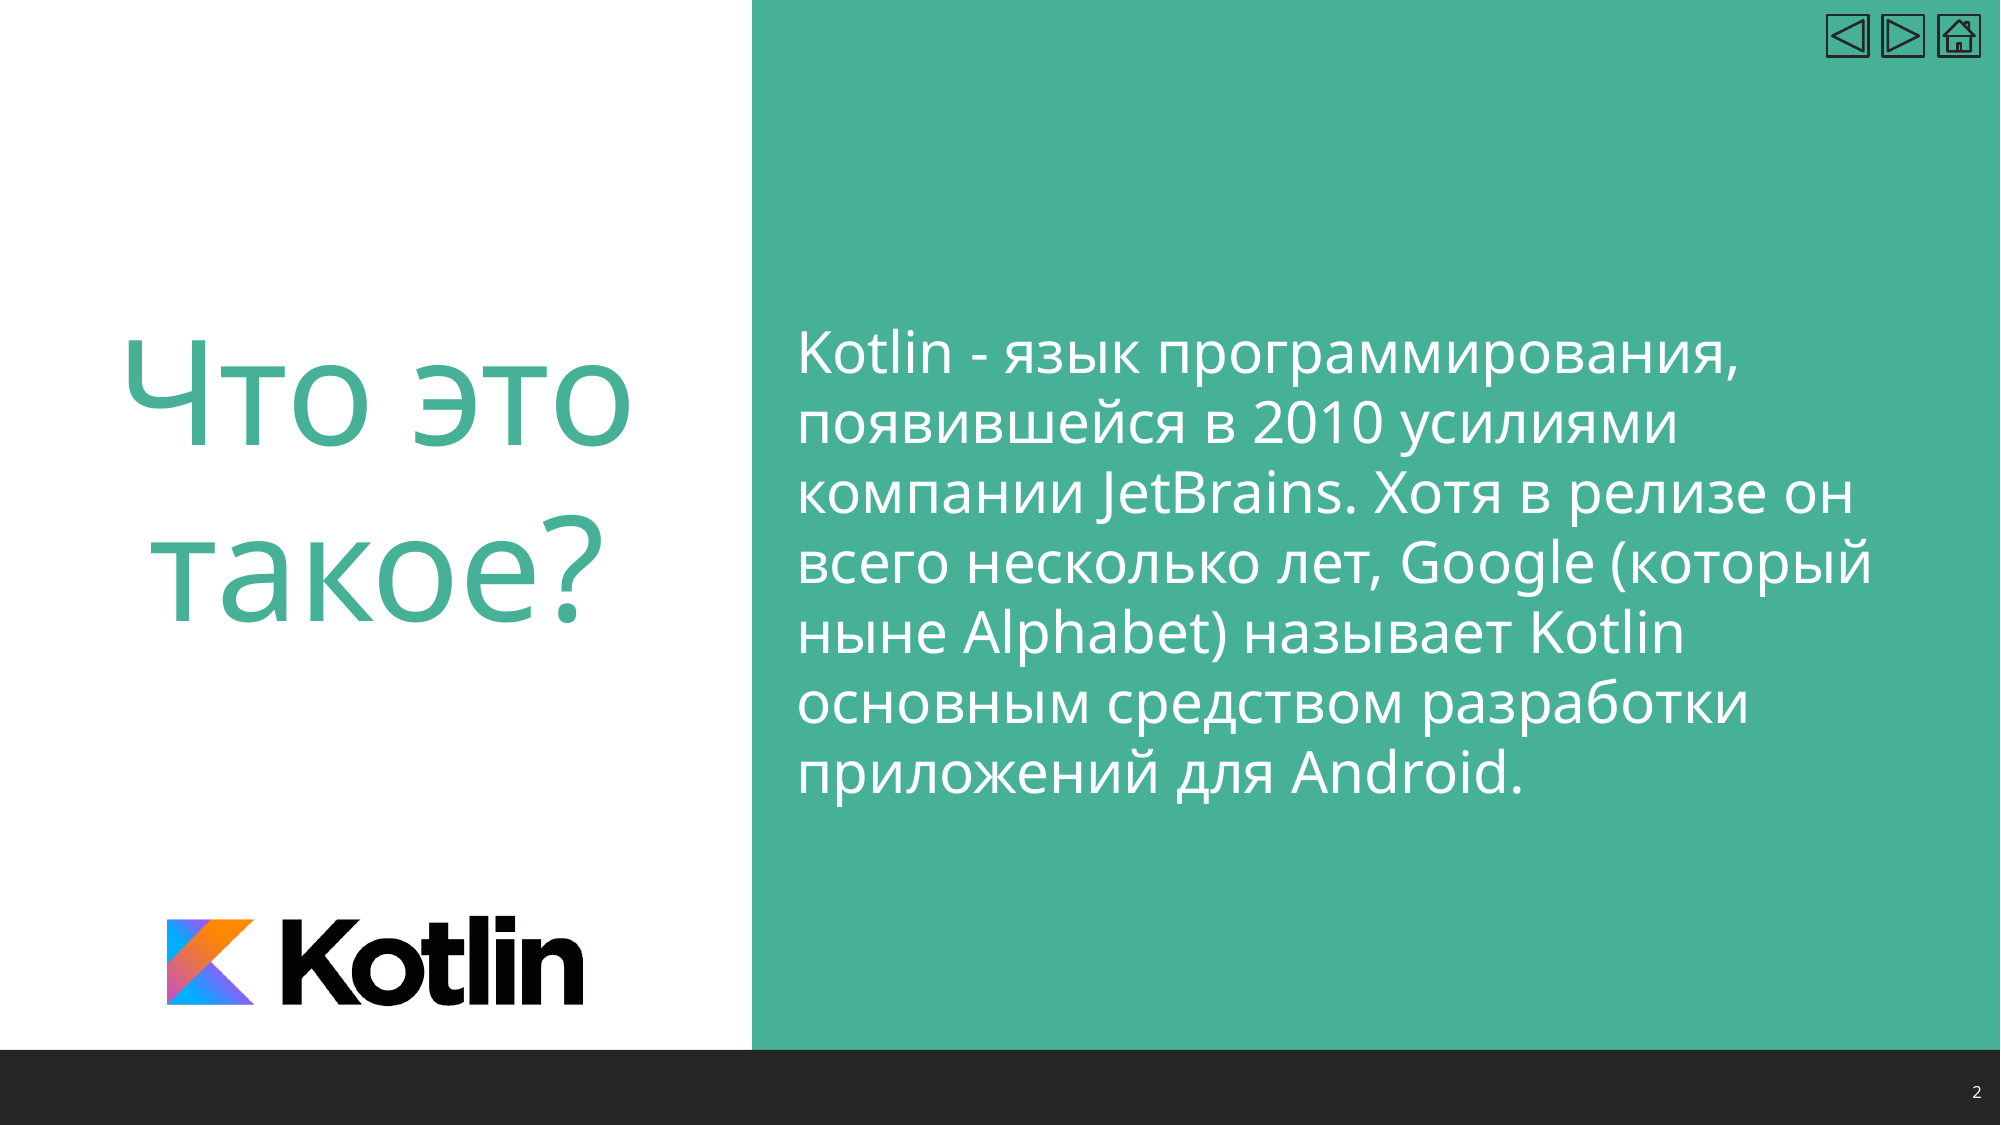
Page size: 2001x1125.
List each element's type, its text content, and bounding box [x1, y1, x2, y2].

text_box Kotlin - язык программирования, появившейся в 2010 усилиями компании JetBrains. Хотя в релизе он всего несколько лет, Google (который ныне Alphabet) называет Kotlin основным средством разработки приложений для Android. [781, 307, 1958, 813]
text_box [1881, 14, 1925, 58]
text_box [1937, 14, 1981, 58]
text_box [0, 0, 751, 1049]
title Что это такое? [85, 233, 669, 717]
text_box [1826, 14, 1870, 58]
picture [149, 740, 601, 1125]
text_box [608, 1049, 2000, 1125]
slide_number 2 [1957, 1063, 2000, 1123]
text_box [0, 1049, 146, 1125]
text_box [751, 0, 2000, 1049]
